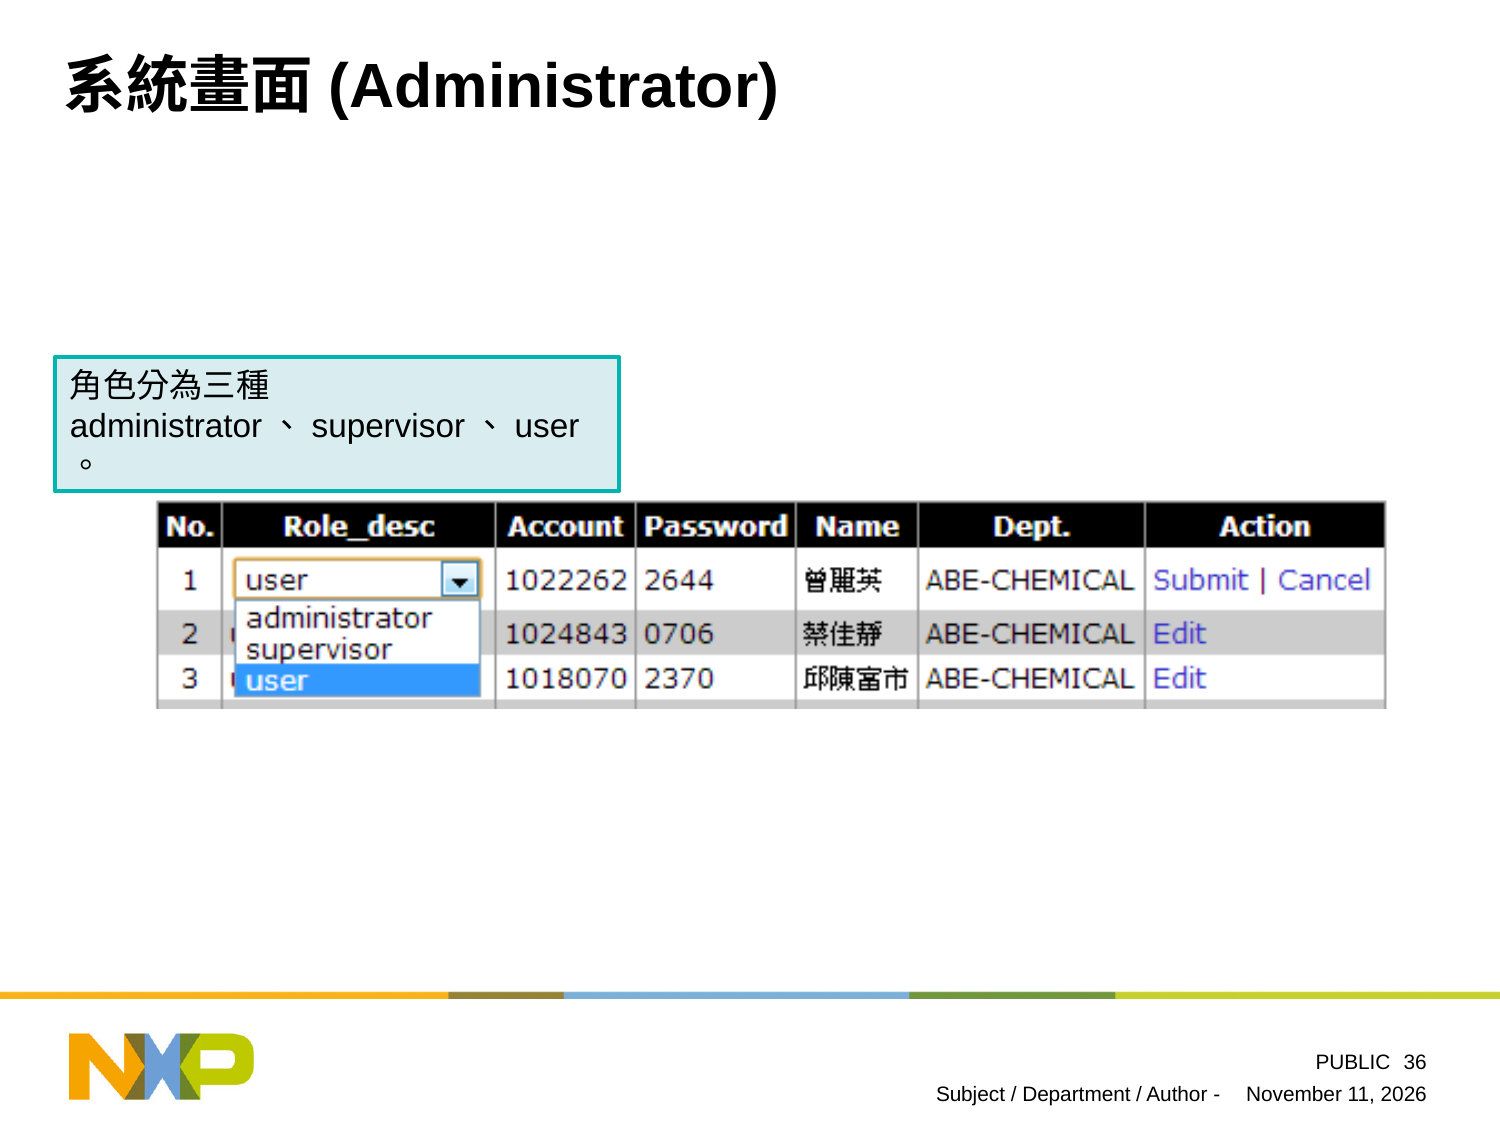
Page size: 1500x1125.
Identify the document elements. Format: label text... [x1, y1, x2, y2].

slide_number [1242, 1072, 1369, 1100]
picture [28, 1024, 261, 1116]
picture [0, 991, 1500, 999]
slide_number 36 [1369, 1040, 1442, 1100]
footer Subject / Department / Author - [765, 1072, 1242, 1100]
text_box 角色分為三種 administrator、supervisor、user。 [53, 355, 621, 493]
picture [148, 499, 1407, 709]
title 系統畫面(Administrator) [63, 44, 1424, 193]
